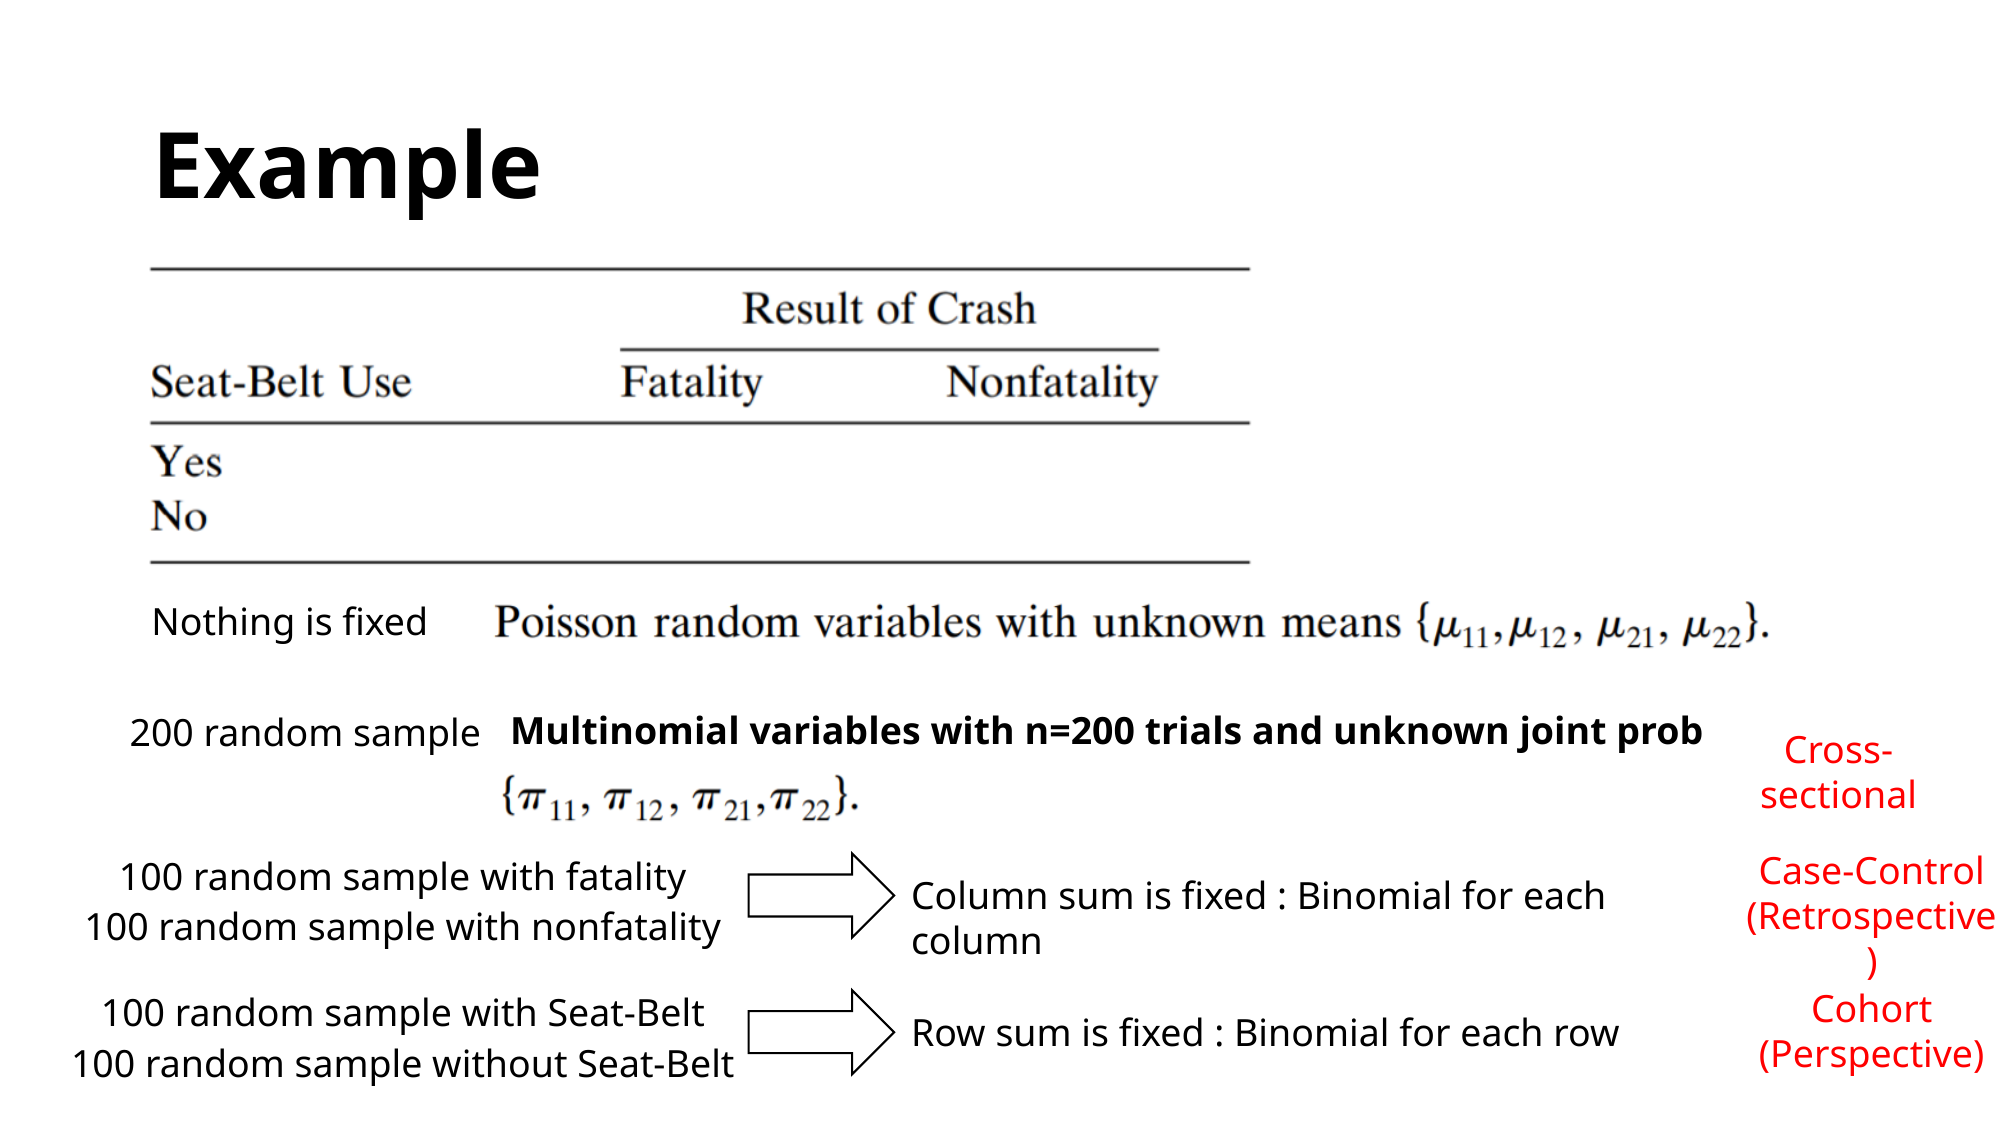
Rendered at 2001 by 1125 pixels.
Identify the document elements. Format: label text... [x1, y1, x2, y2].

text_box Row sum is fixed : Binomial for each row [896, 1001, 1731, 1062]
title Example [137, 59, 1863, 278]
text_box Cross-sectional [1698, 718, 1979, 824]
text_box Column sum is fixed : Binomial for each column [896, 865, 1731, 970]
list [137, 247, 1266, 591]
text_box Nothing is fixed [136, 590, 444, 650]
text_box 100 random sample with Seat-Belt [86, 981, 721, 1042]
text_box 100 random sample with fatality [104, 845, 702, 905]
text_box Cohort (Perspective) [1731, 977, 2000, 1083]
text_box 100 random sample without Seat-Belt [56, 1032, 750, 1092]
picture [495, 769, 869, 829]
text_box Multinomial variables with n=200 trials and unknown joint prob [495, 700, 1732, 760]
picture [479, 599, 1791, 652]
text_box 100 random sample with nonfatality [69, 895, 737, 956]
text_box [747, 987, 896, 1077]
text_box 200 random sample [114, 701, 496, 762]
text_box [747, 851, 896, 940]
text_box Case-Control (Retrospective) [1731, 839, 2000, 977]
